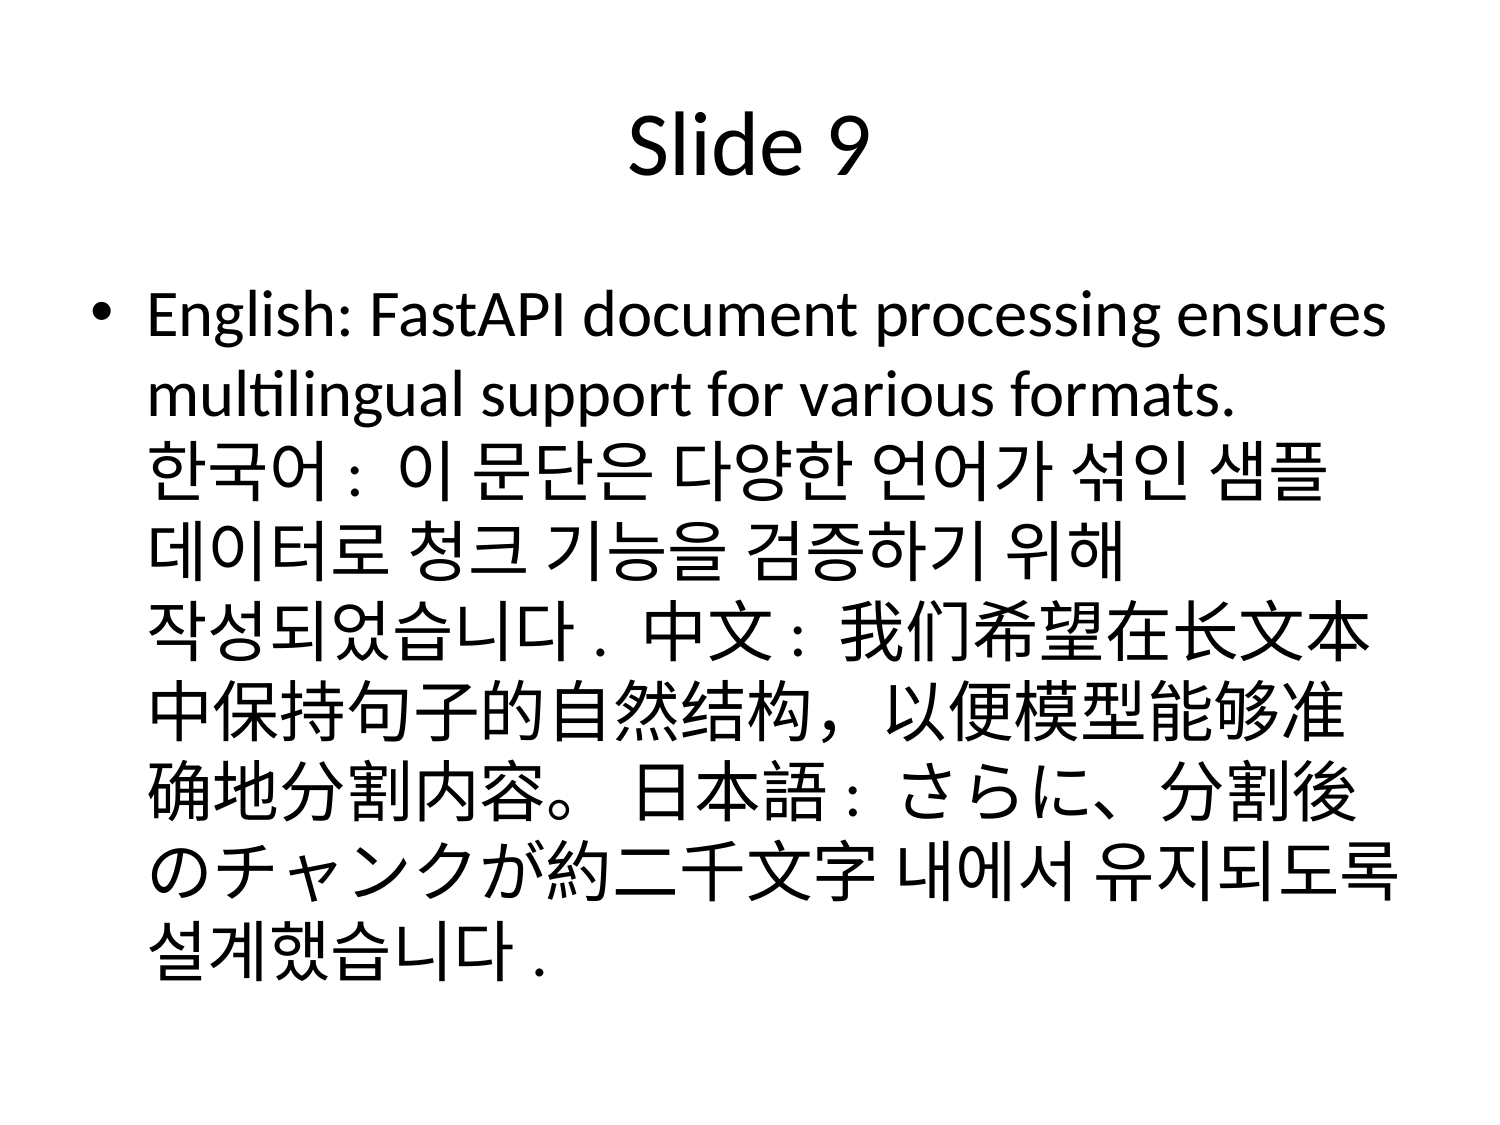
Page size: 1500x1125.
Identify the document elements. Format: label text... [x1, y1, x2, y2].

list English: FastAPI document processing ensures multilingual support for various formats. 한국어: 이 문단은 다양한 언어가 섞인 샘플 데이터로 청크 기능을 검증하기 위해 작성되었습니다. 中文: 我们希望在长文本中保持句子的自然结构，以便模型能够准确地分割内容。 日本語: さらに、分割後のチャンクが約二千文字 내에서 유지되도록 설계했습니다. [75, 262, 1425, 1005]
title Slide 9 [75, 45, 1425, 233]
